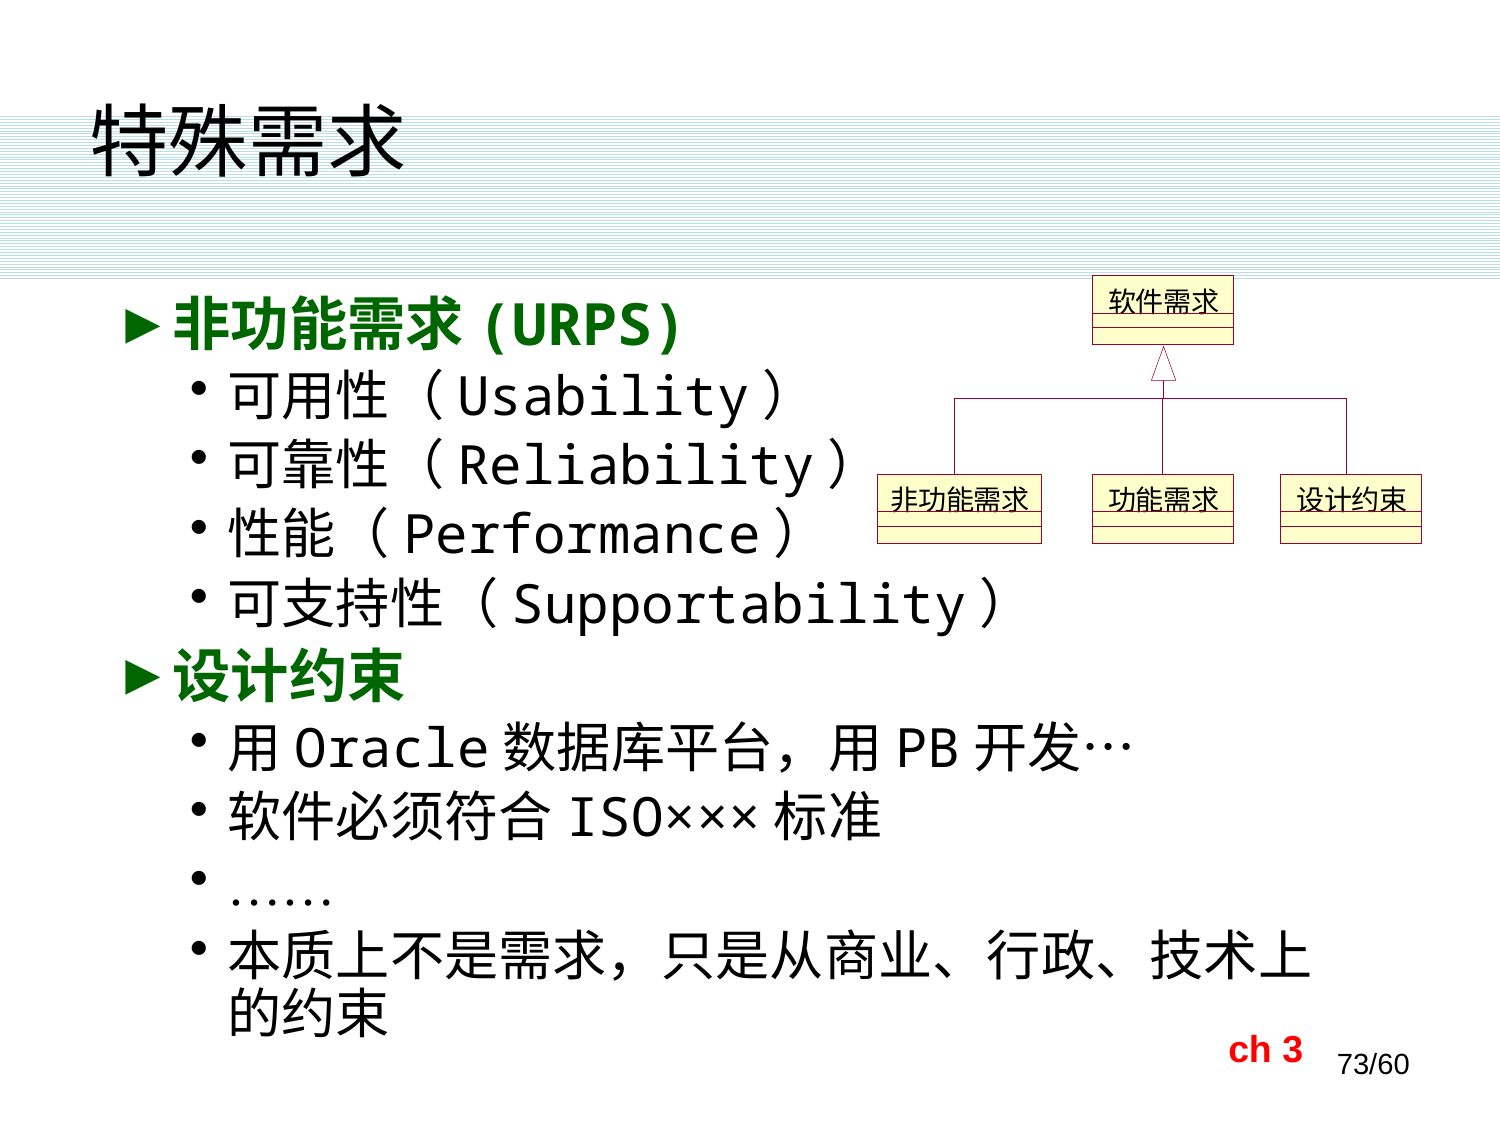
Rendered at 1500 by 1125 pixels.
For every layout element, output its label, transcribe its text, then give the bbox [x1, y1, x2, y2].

list 非功能需求(URPS) 可用性（Usability） 可靠性（Reliability） 性能（Performance） 可支持性（Supportability） 设计约束 用Oracle数据库平台，用PB开发… 软件必须符合ISO×××标准 …… 本质上不是需求，只是从商业、行政、技术上的约束 [24, 287, 1376, 913]
text_box ch 3 [1213, 1017, 1401, 1078]
slide_number 73/60 [1074, 1037, 1426, 1113]
text_box 特殊需求 [74, 45, 1425, 233]
picture [849, 262, 1451, 560]
